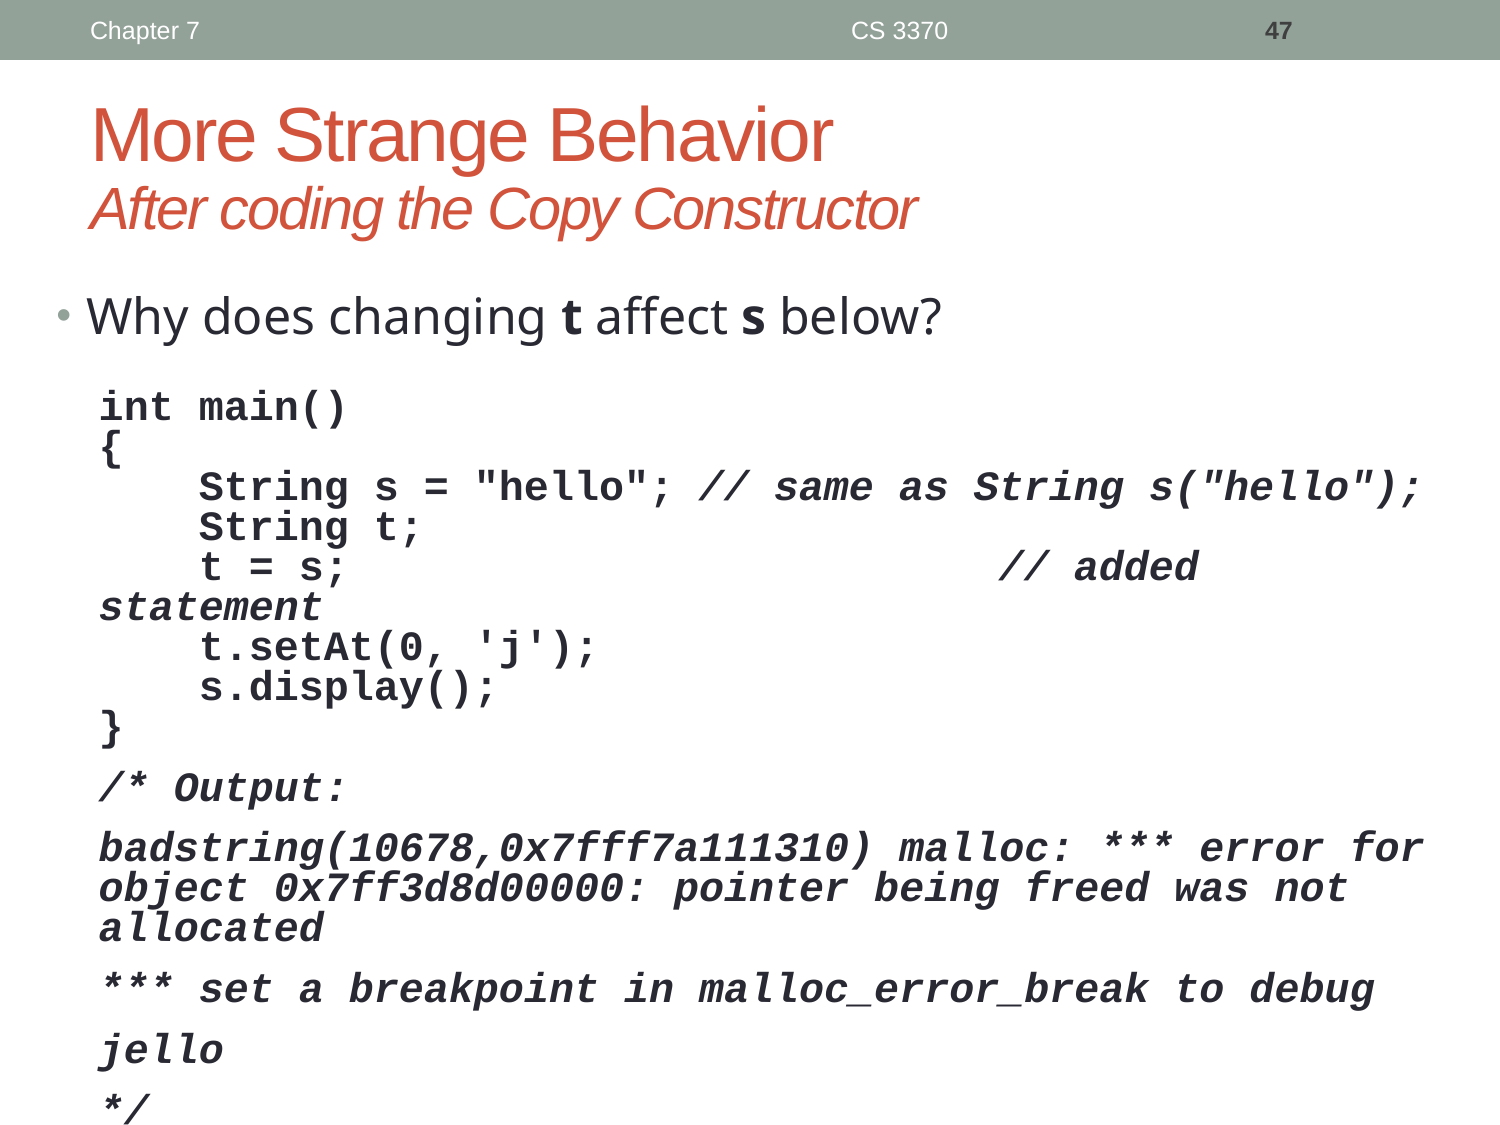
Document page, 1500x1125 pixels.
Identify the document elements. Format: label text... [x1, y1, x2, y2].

slide_number 47 [1250, 3, 1425, 57]
slide_number Chapter 7 [75, 3, 550, 57]
title More Strange Behavior After coding the Copy Constructor [75, 87, 1425, 250]
footer CS 3370 [562, 3, 1238, 57]
list Why does changing t affect s below? [41, 277, 1483, 385]
text_box int main() { String s = "hello"; // same as String s("hello"); String t; t = s; // added statement t.setAt(0, 'j'); s.display(); } /* Output: badstring(10678,0x7fff7a111310) malloc: *** error for object 0x7ff3d8d00000: pointer being freed was not allocated *** set a breakpoint in malloc_error_break to debug jello */ [83, 381, 1447, 1125]
